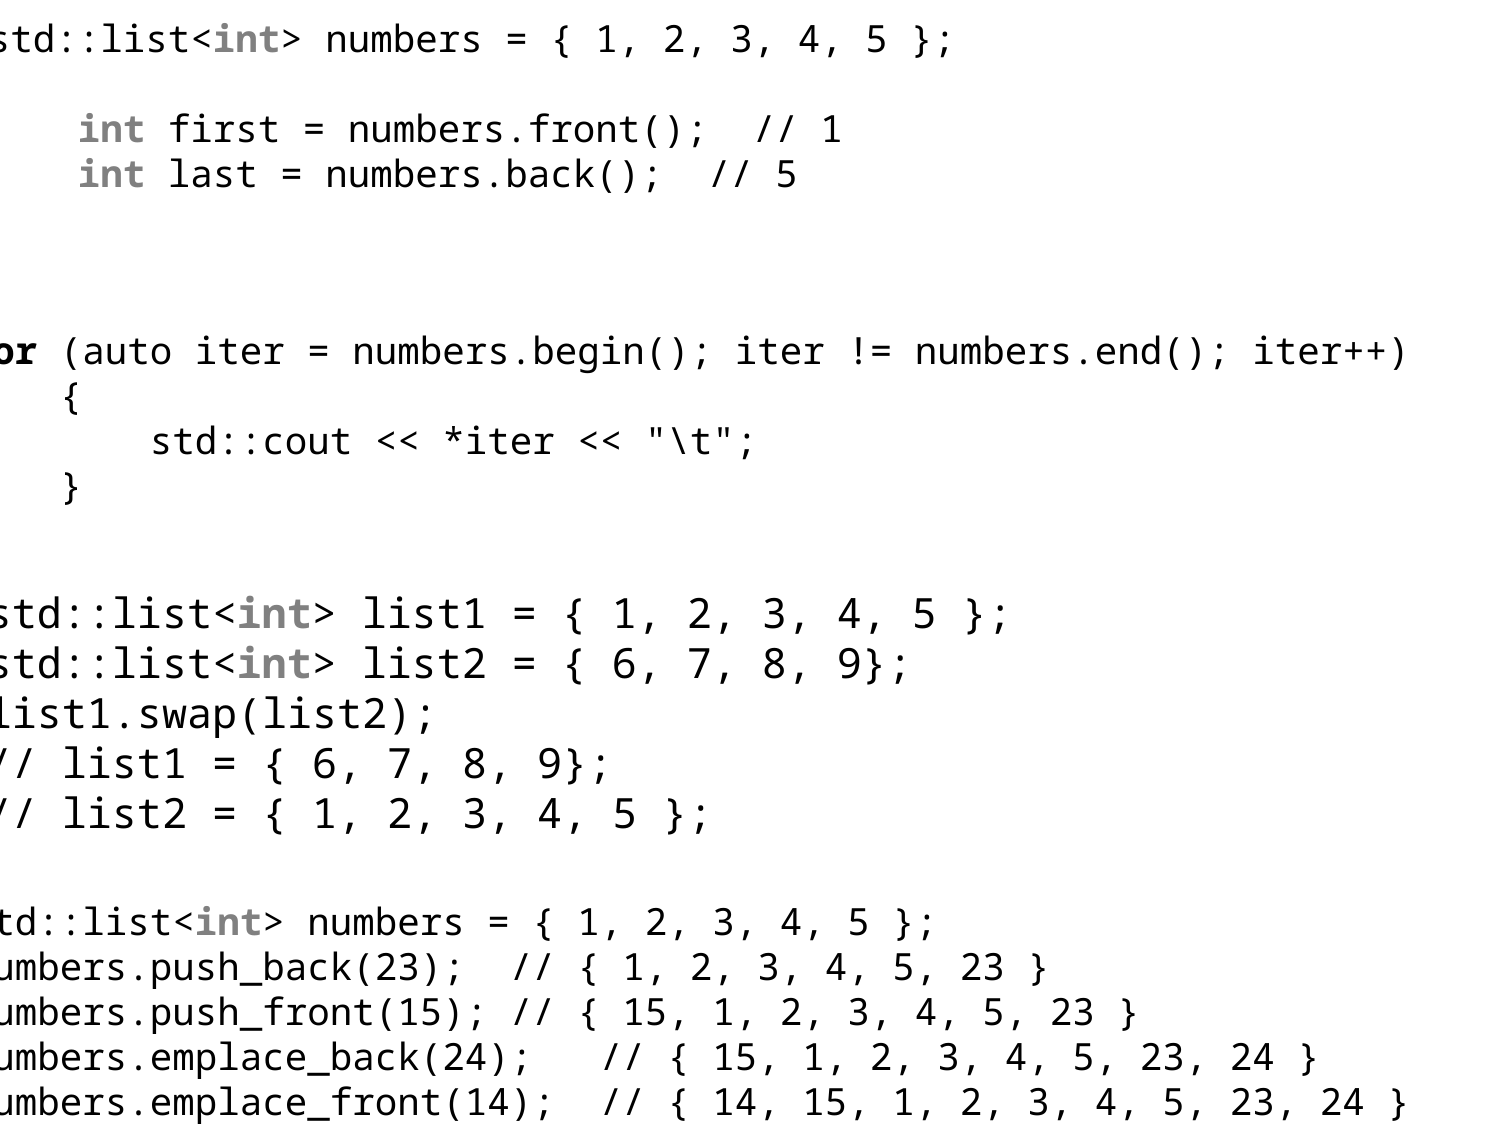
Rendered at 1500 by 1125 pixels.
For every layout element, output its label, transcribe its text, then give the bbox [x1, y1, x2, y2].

text_box std::list<int> list1 = { 1, 2, 3, 4, 5 }; std::list<int> list2 = { 6, 7, 8, 9}; list1.swap(list2); // list1 = { 6, 7, 8, 9}; // list2 = { 1, 2, 3, 4, 5 }; [0, 587, 1012, 838]
text_box std::list<int> numbers = { 1, 2, 3, 4, 5 }; int first = numbers.front(); // 1 int last = numbers.back(); // 5 [0, 14, 956, 196]
text_box for (auto iter = numbers.begin(); iter != numbers.end(); iter++) { std::cout << *iter << "\t"; } [0, 327, 1410, 508]
text_box std::list<int> numbers = { 1, 2, 3, 4, 5 }; numbers.push_back(23); // { 1, 2, 3, 4, 5, 23 } numbers.push_front(15); // { 15, 1, 2, 3, 4, 5, 23 } numbers.emplace_back(24); // { 15, 1, 2, 3, 4, 5, 23, 24 } numbers.emplace_front(14); // { 14, 15, 1, 2, 3, 4, 5, 23, 24 } [0, 897, 1410, 1123]
